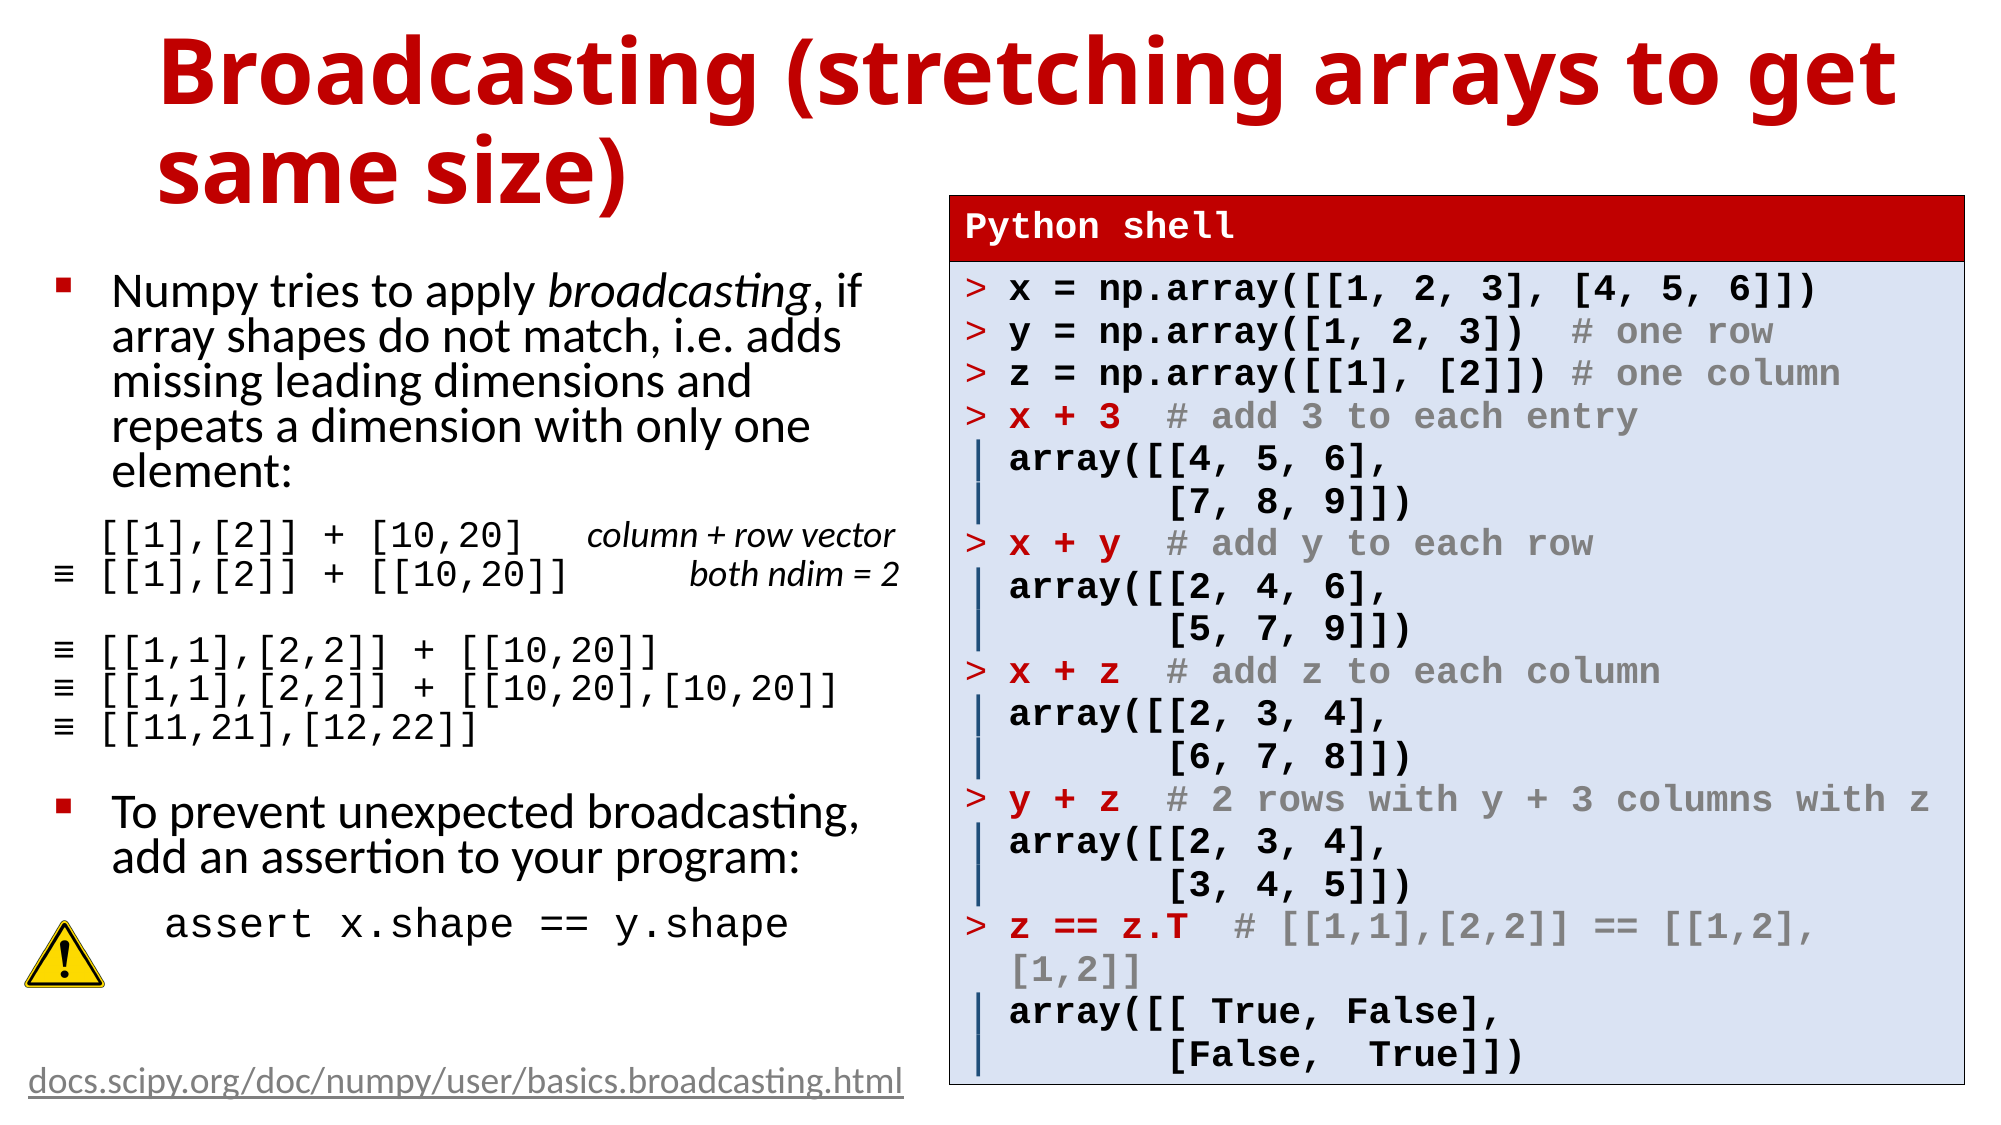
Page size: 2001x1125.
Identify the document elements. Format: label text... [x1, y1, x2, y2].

text_box docs.scipy.org/doc/numpy/user/basics.broadcasting.html [13, 1048, 937, 1109]
title Broadcasting (stretching arrays to get same size) [141, 16, 1990, 234]
table_header Python shell [950, 196, 1964, 261]
list Numpy tries to apply broadcasting, if array shapes do not match, i.e. adds missing leading dimensions and repeats a dimension with only one element: [[1],[2]] + [10,20] column + row vector ≡ [[1],[2]] + [[10,20]] both ndim = 2 ≡ [[1,1],[2,2]] + [[10,20]] ≡ [[1,1],[2,2]] + [[10,20],[10,20]] ≡ [[11,21],[12,22]] To prevent unexpected broadcasting, add an assertion to your program: assert x.shape == y.shape [37, 263, 916, 1048]
picture [24, 920, 105, 988]
table_cell x = np.array([[1, 2, 3], [4, 5, 6]]) y = np.array([1, 2, 3]) # one row z = np.array([[1], [2]]) # one column x + 3 # add 3 to each entry array([[4, 5, 6], [7, 8, 9]]) x + y # add y to each row array([[2, 4, 6], [5, 7, 9]]) x + z # add z to each column array([[2, 3, 4], [6, 7, 8]]) y + z # 2 rows with y + 3 columns with z array([[2, 3, 4], [3, 4, 5]]) z == z.T # [[1,1],[2,2]] == [[1,2],[1,2]] array([[ True, False], [False, True]]) [950, 262, 1964, 1084]
